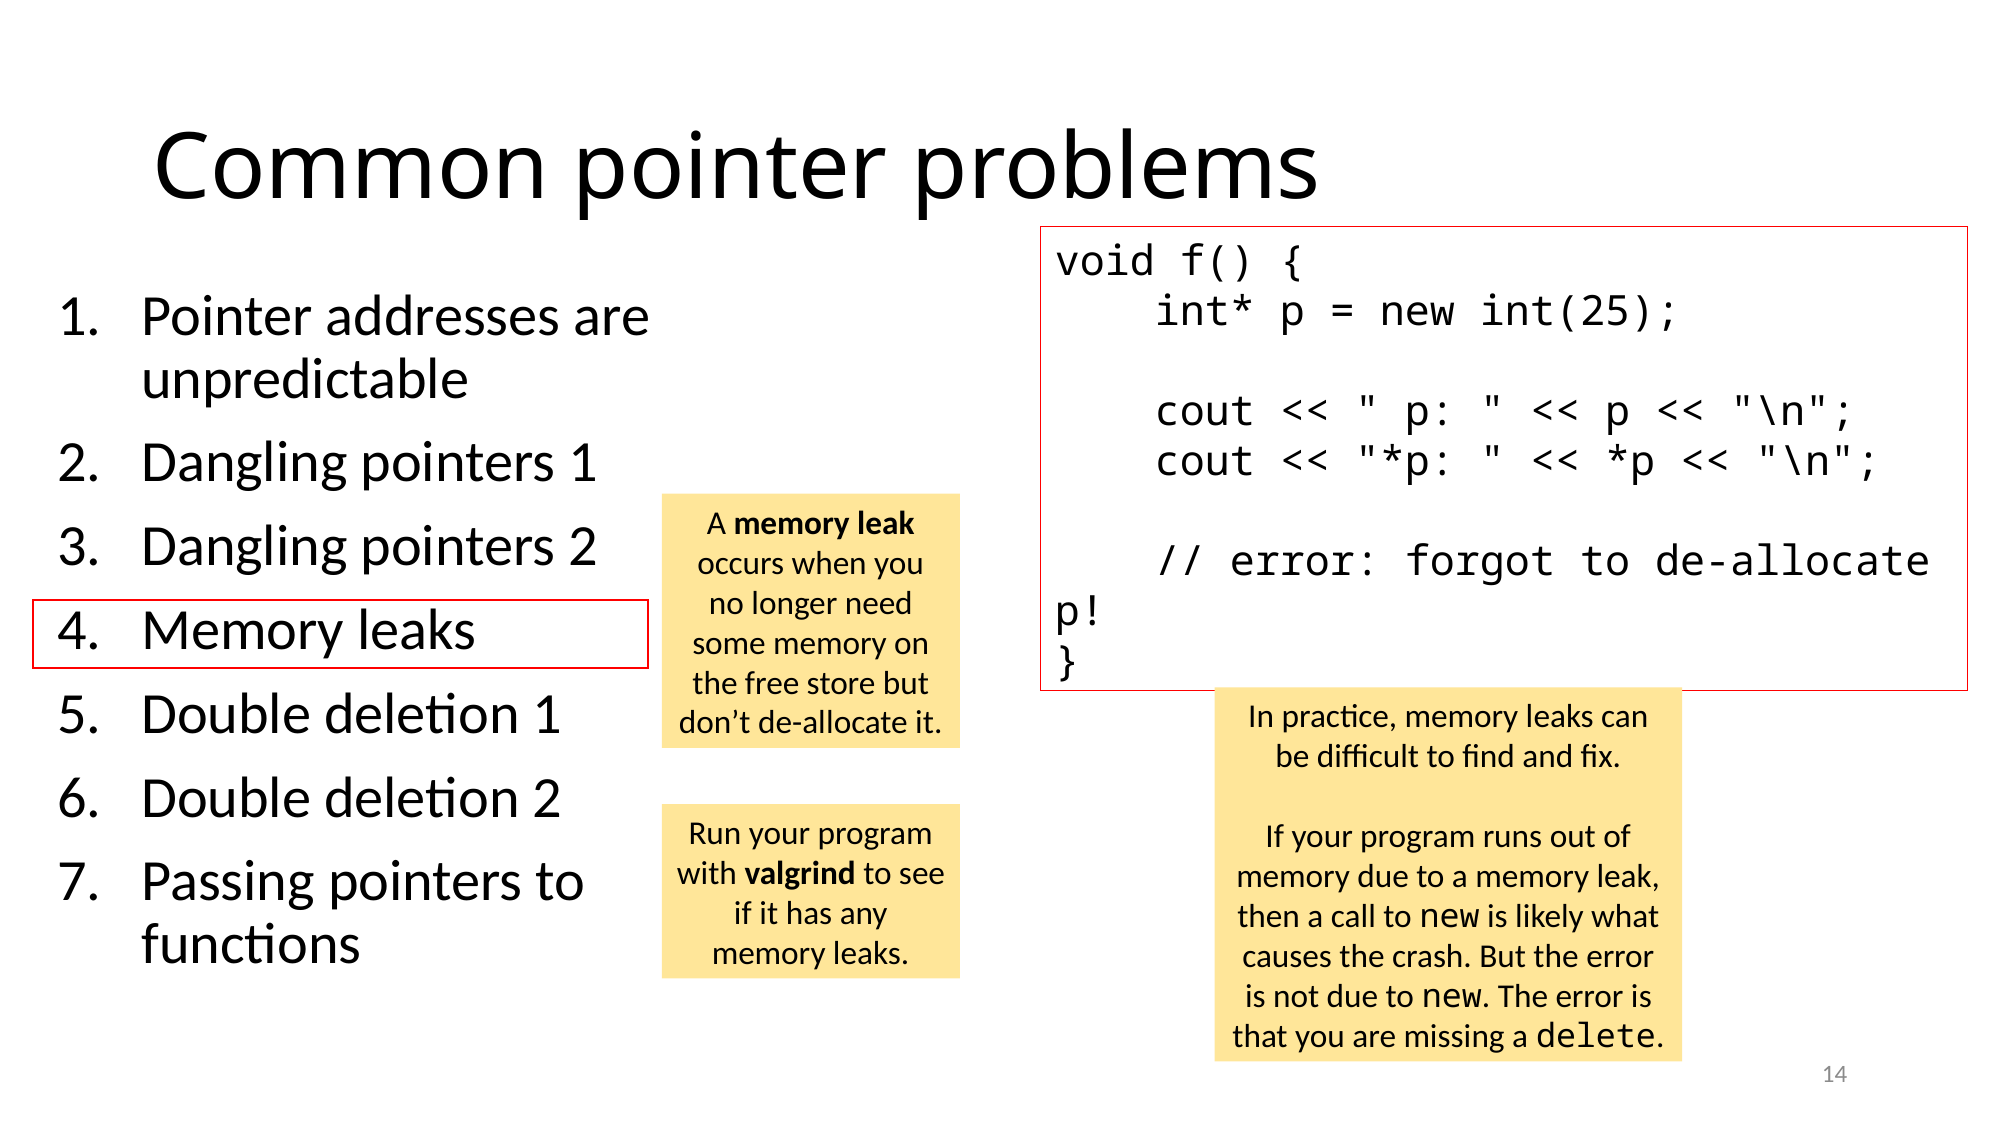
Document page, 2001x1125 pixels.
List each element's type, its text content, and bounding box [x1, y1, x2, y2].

list Pointer addresses are unpredictable Dangling pointers 1 Dangling pointers 2 Memory leaks Double deletion 1 Double deletion 2 Passing pointers to functions [42, 277, 683, 992]
text_box void f() { int* p = new int(25); cout << " p: " << p << "\n"; cout << "*p: " << *p << "\n"; // error: forgot to de-allocate p! } [1040, 226, 1968, 691]
title Common pointer problems [137, 59, 1863, 278]
text_box Run your program with valgrind to see if it has any memory leaks. [661, 804, 960, 979]
text_box [32, 599, 649, 669]
slide_number 14 [1412, 1042, 1863, 1103]
text_box A memory leak occurs when you no longer need some memory on the free store but don’t de-allocate it. [661, 493, 960, 748]
text_box In practice, memory leaks can be difficult to find and fix. If your program runs out of memory due to a memory leak, then a call to new is likely what causes the crash. But the error is not due to new. The error is that you are missing a delete. [1214, 687, 1683, 1062]
